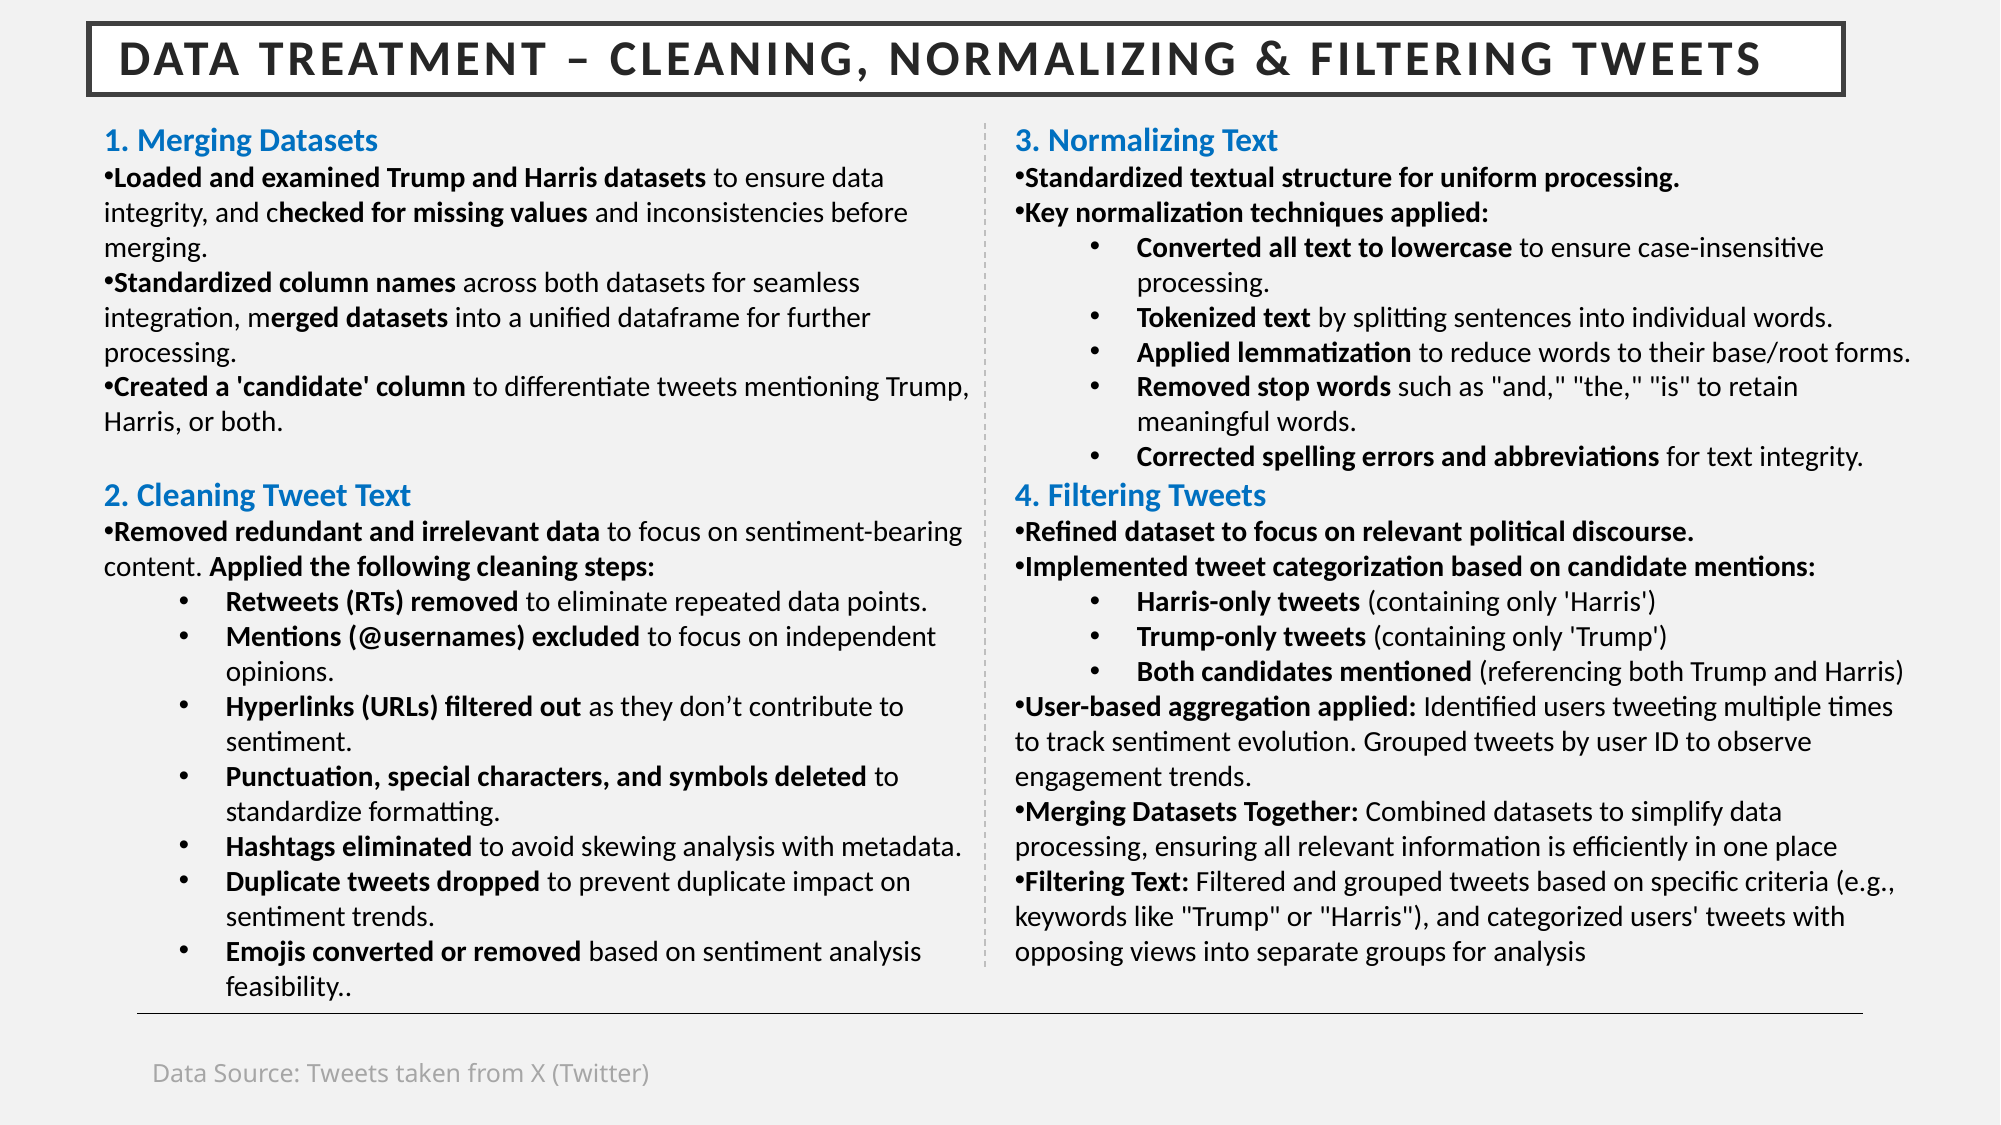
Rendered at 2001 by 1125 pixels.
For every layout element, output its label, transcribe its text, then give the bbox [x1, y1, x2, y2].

title Data Treatment – Cleaning, Normalizing & Filtering Tweets [86, 21, 1846, 97]
text_box Data Source: Tweets taken from X (Twitter) [137, 1049, 1863, 1095]
text_box 1. Merging Datasets Loaded and examined Trump and Harris datasets to ensure data integrity, and checked for missing values and inconsistencies before merging. Standardized column names across both datasets for seamless integration, merged datasets into a unified dataframe for further processing. Created a 'candidate' column to differentiate tweets mentioning Trump, Harris, or both. 2. Cleaning Tweet Text Removed redundant and irrelevant data to focus on sentiment-bearing content. Applied the following cleaning steps: Retweets (RTs) removed to eliminate repeated data points. Mentions (@usernames) excluded to focus on independent opinions. Hyperlinks (URLs) filtered out as they don’t contribute to sentiment. Punctuation, special characters, and symbols deleted to standardize formatting. Hashtags eliminated to avoid skewing analysis with metadata. Duplicate tweets dropped to prevent duplicate impact on sentiment trends. Emojis converted or removed based on sentiment analysis feasibility.. [88, 118, 986, 1003]
text_box 3. Normalizing Text Standardized textual structure for uniform processing. Key normalization techniques applied: Converted all text to lowercase to ensure case-insensitive processing. Tokenized text by splitting sentences into individual words. Applied lemmatization to reduce words to their base/root forms. Removed stop words such as "and," "the," "is" to retain meaningful words. Corrected spelling errors and abbreviations for text integrity. 4. Filtering Tweets Refined dataset to focus on relevant political discourse. Implemented tweet categorization based on candidate mentions: Harris-only tweets (containing only 'Harris') Trump-only tweets (containing only 'Trump') Both candidates mentioned (referencing both Trump and Harris) User-based aggregation applied: Identified users tweeting multiple times to track sentiment evolution. Grouped tweets by user ID to observe engagement trends. Merging Datasets Together: Combined datasets to simplify data processing, ensuring all relevant information is efficiently in one place Filtering Text: Filtered and grouped tweets based on specific criteria (e.g., keywords like "Trump" or "Harris"), and categorized users' tweets with opposing views into separate groups for analysis [999, 118, 1929, 968]
